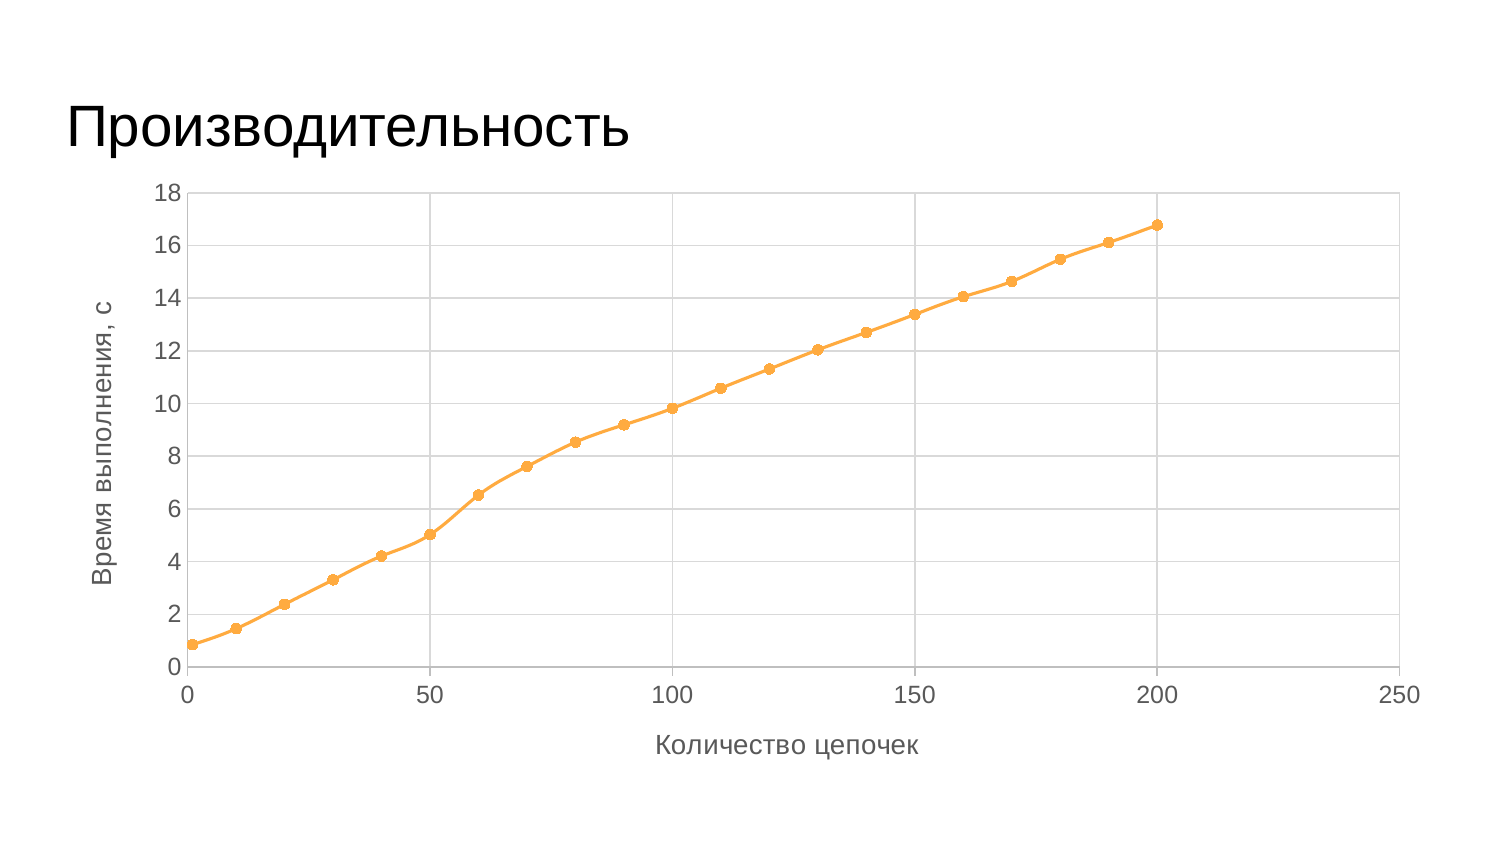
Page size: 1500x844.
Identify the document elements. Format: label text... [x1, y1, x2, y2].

chart [50, 166, 1450, 795]
title Производительность [51, 72, 1449, 166]
